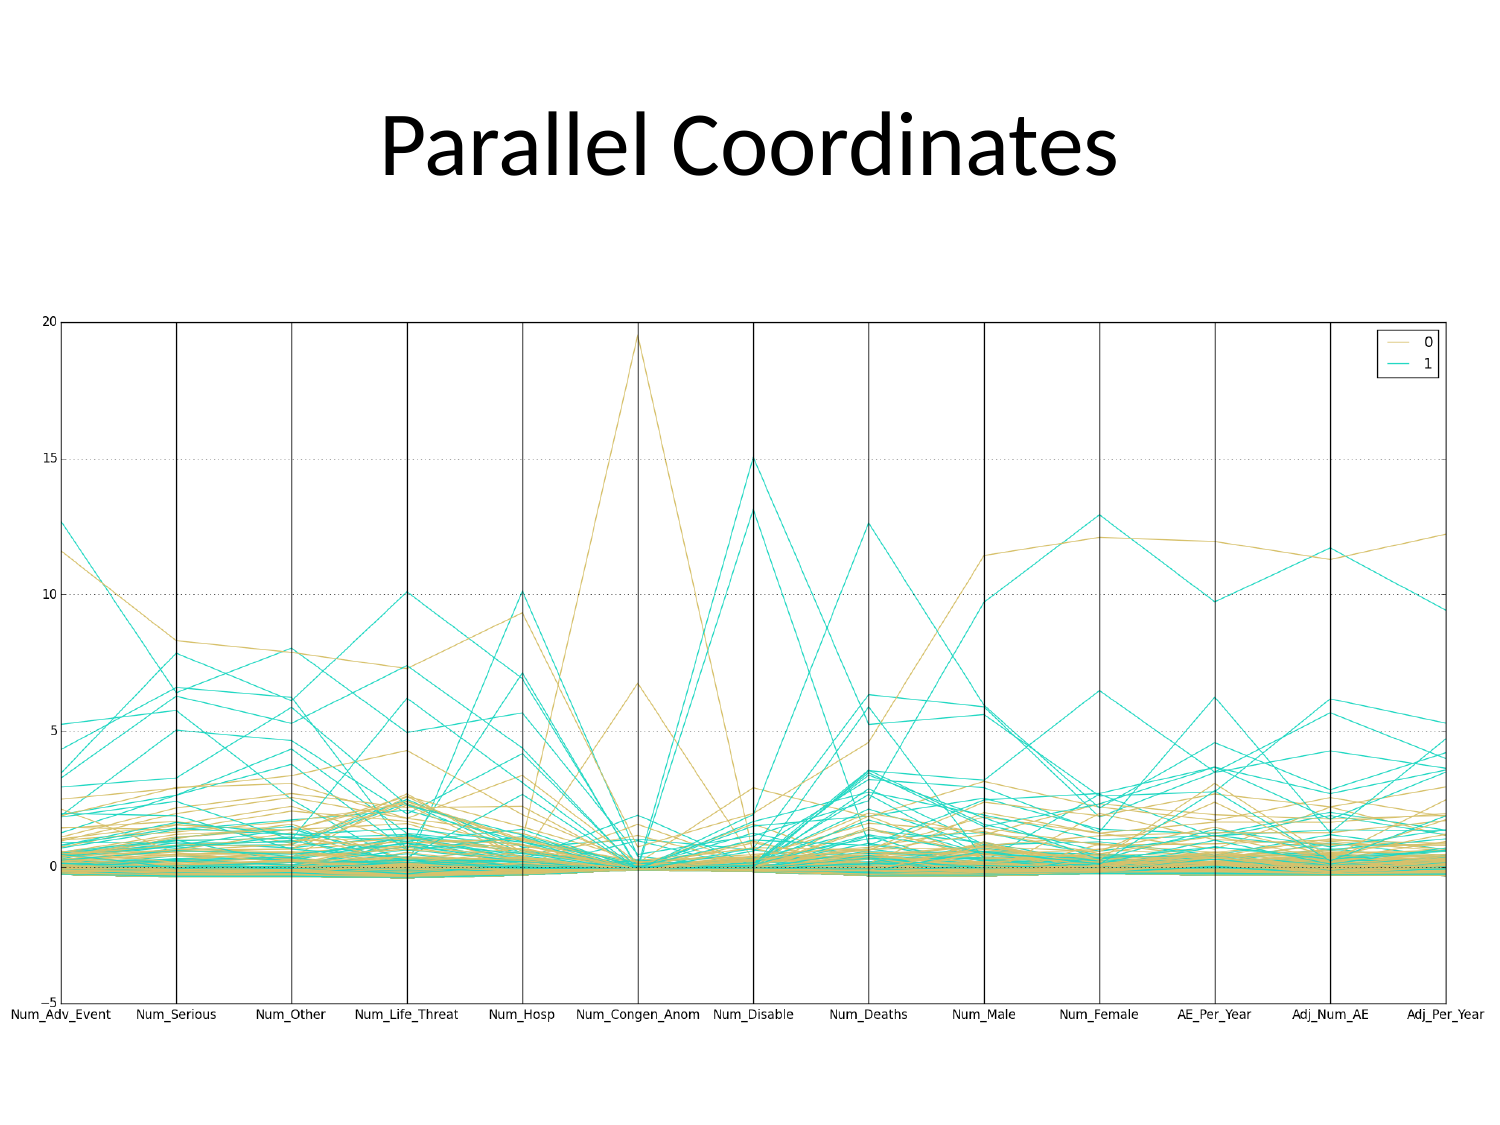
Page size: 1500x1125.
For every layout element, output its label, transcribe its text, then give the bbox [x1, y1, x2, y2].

title Parallel Coordinates [75, 45, 1425, 233]
picture [0, 237, 1500, 1088]
